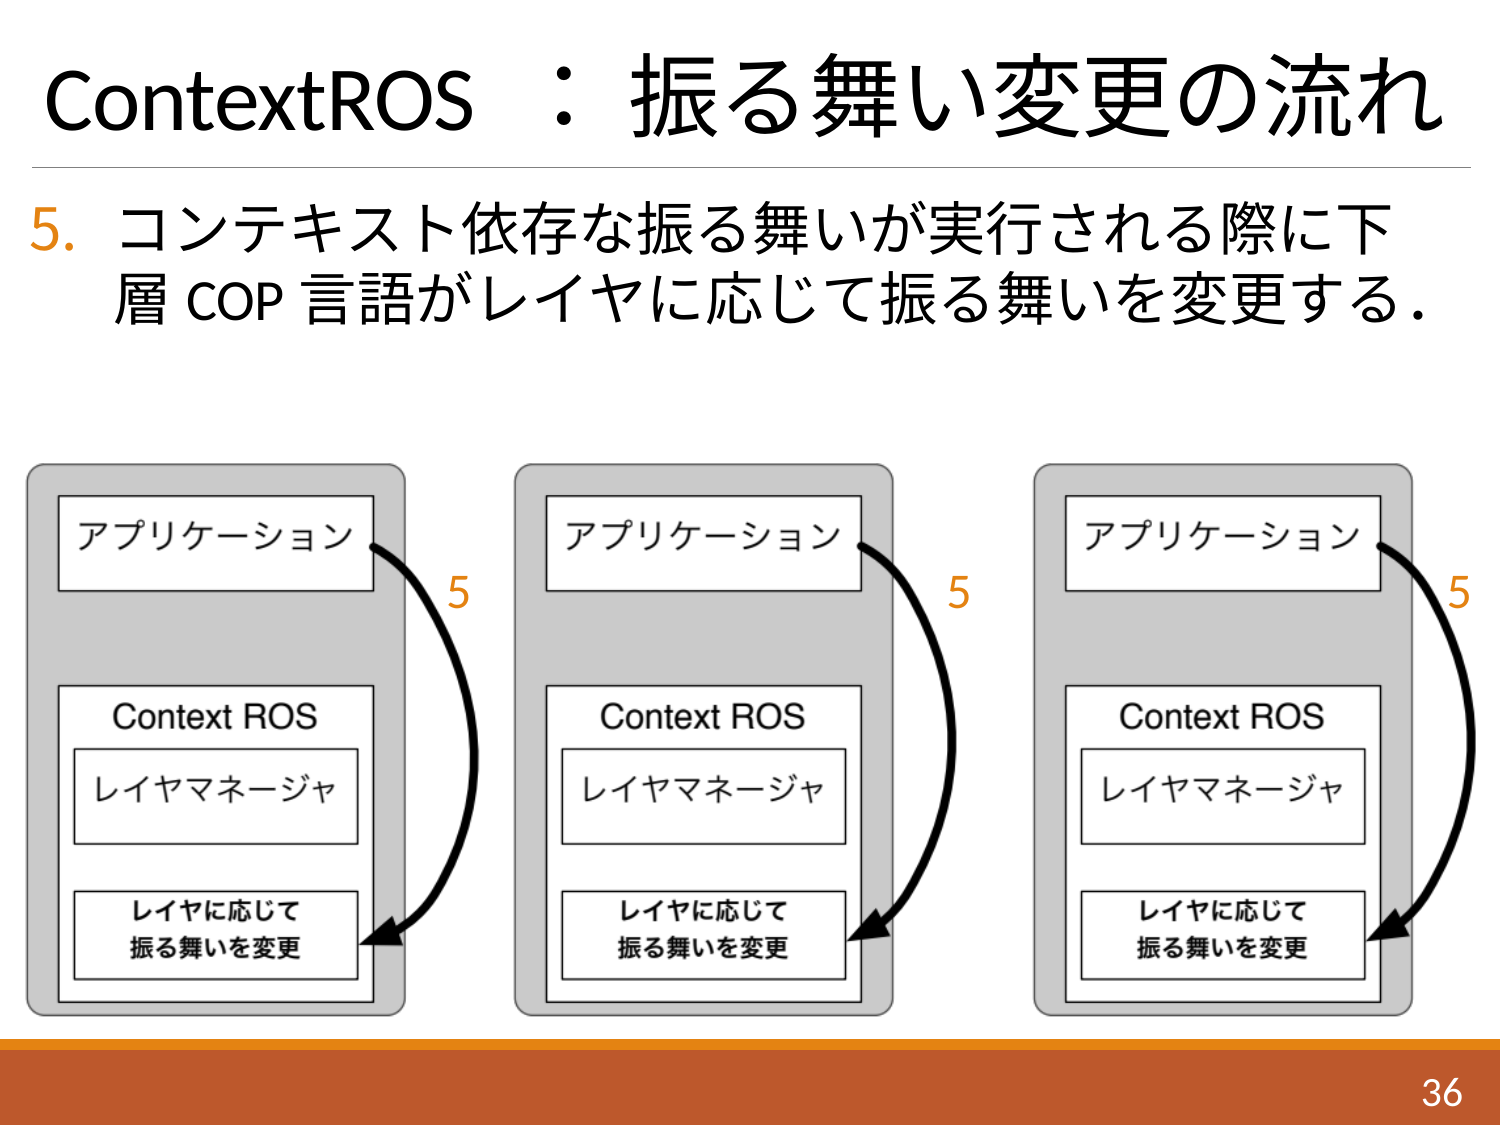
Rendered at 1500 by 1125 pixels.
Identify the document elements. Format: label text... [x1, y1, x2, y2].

picture [23, 461, 1479, 1017]
slide_number 35 [1316, 1059, 1479, 1120]
title ContextROS ： 振る舞い変更の流れ [29, 26, 1479, 157]
list コンテキスト依存な振る舞いが実行される際に下層COP言語がレイヤに応じて振る舞いを変更する． [29, 184, 1412, 419]
